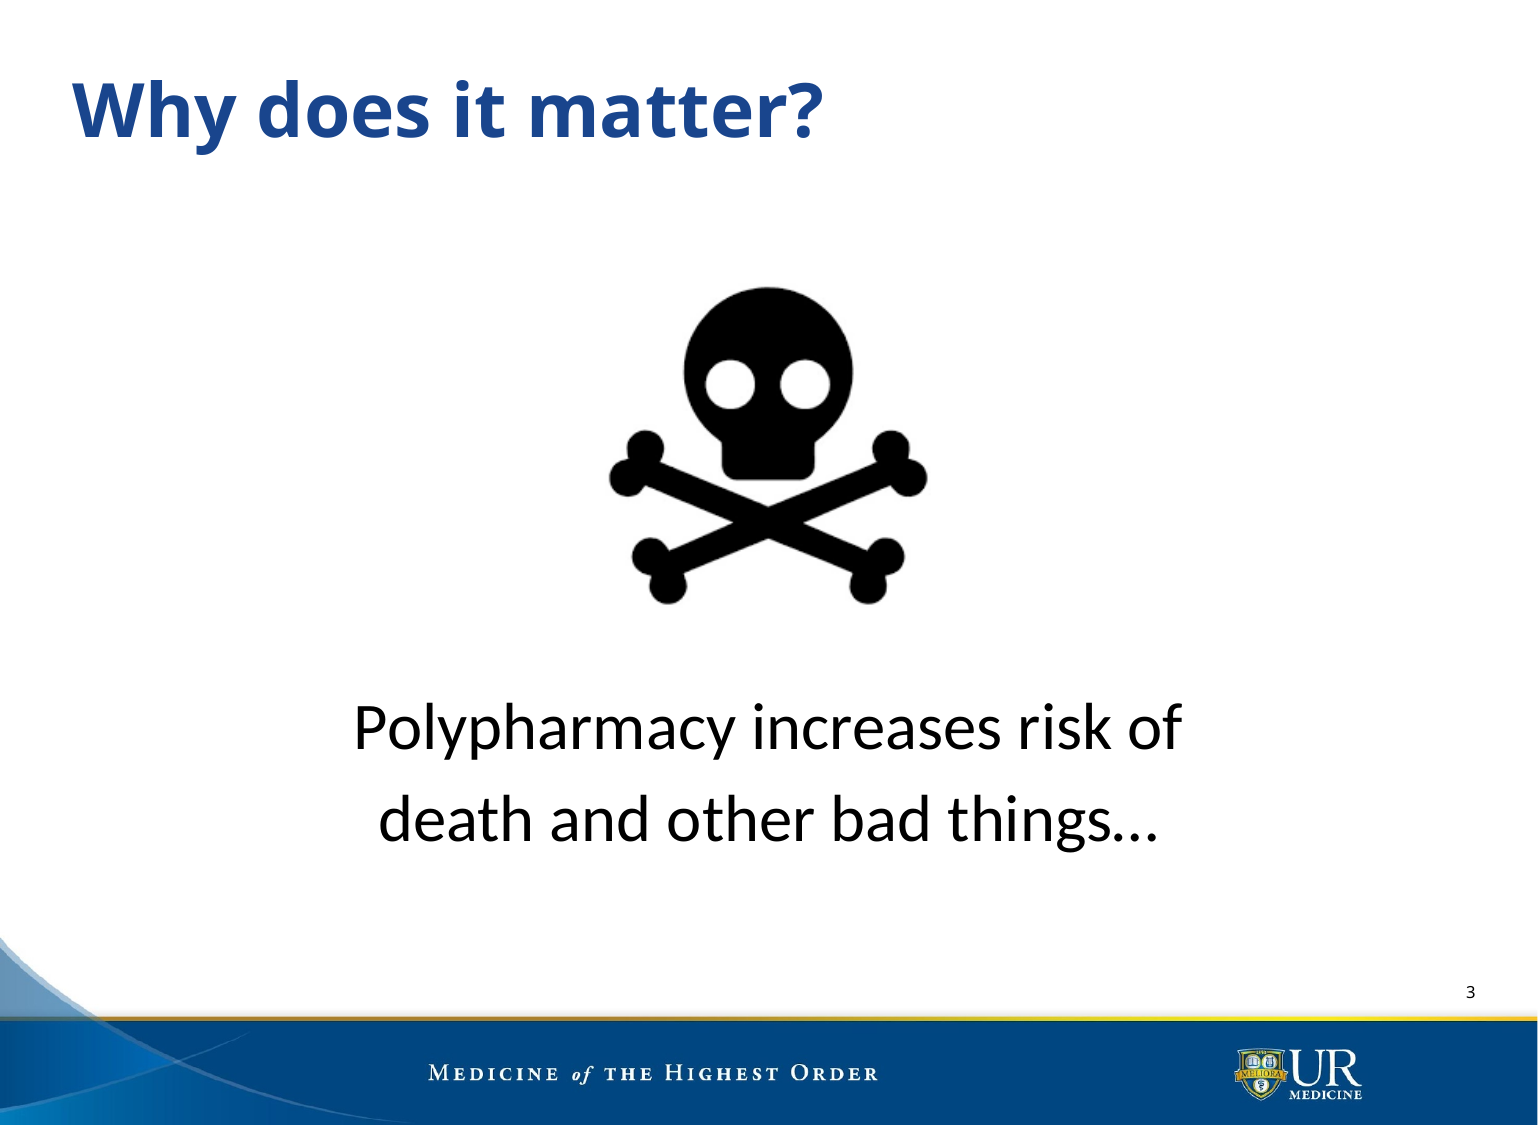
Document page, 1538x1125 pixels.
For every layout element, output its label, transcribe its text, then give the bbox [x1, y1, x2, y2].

picture [0, 0, 1538, 1125]
text_box Polypharmacy increases risk of death and other bad things… [256, 655, 1281, 867]
title Why does it matter? [72, 39, 1097, 190]
slide_number 3 [1116, 985, 1476, 1006]
